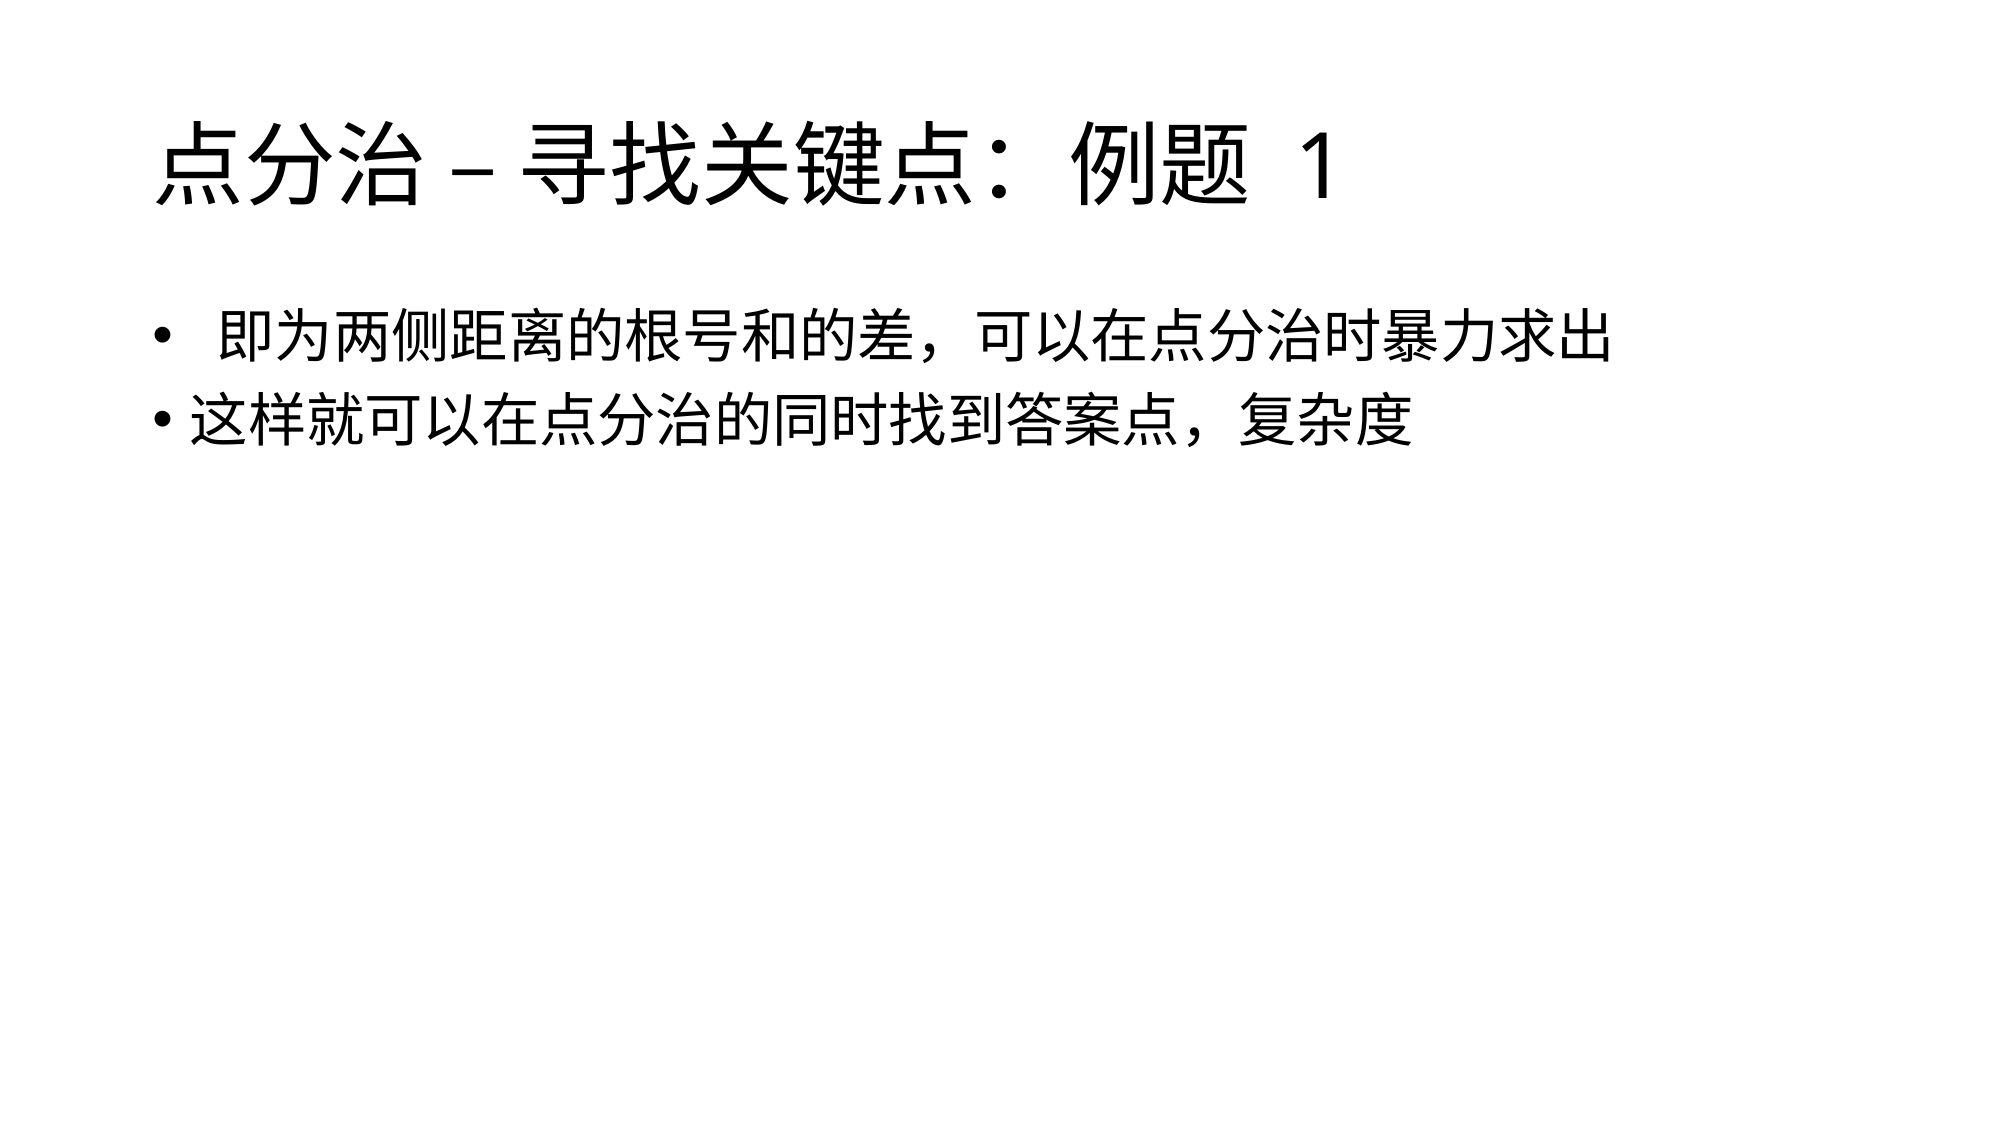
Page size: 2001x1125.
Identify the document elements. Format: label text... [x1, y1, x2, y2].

title 点分治 – 寻找关键点：例题 1 [137, 59, 1863, 278]
